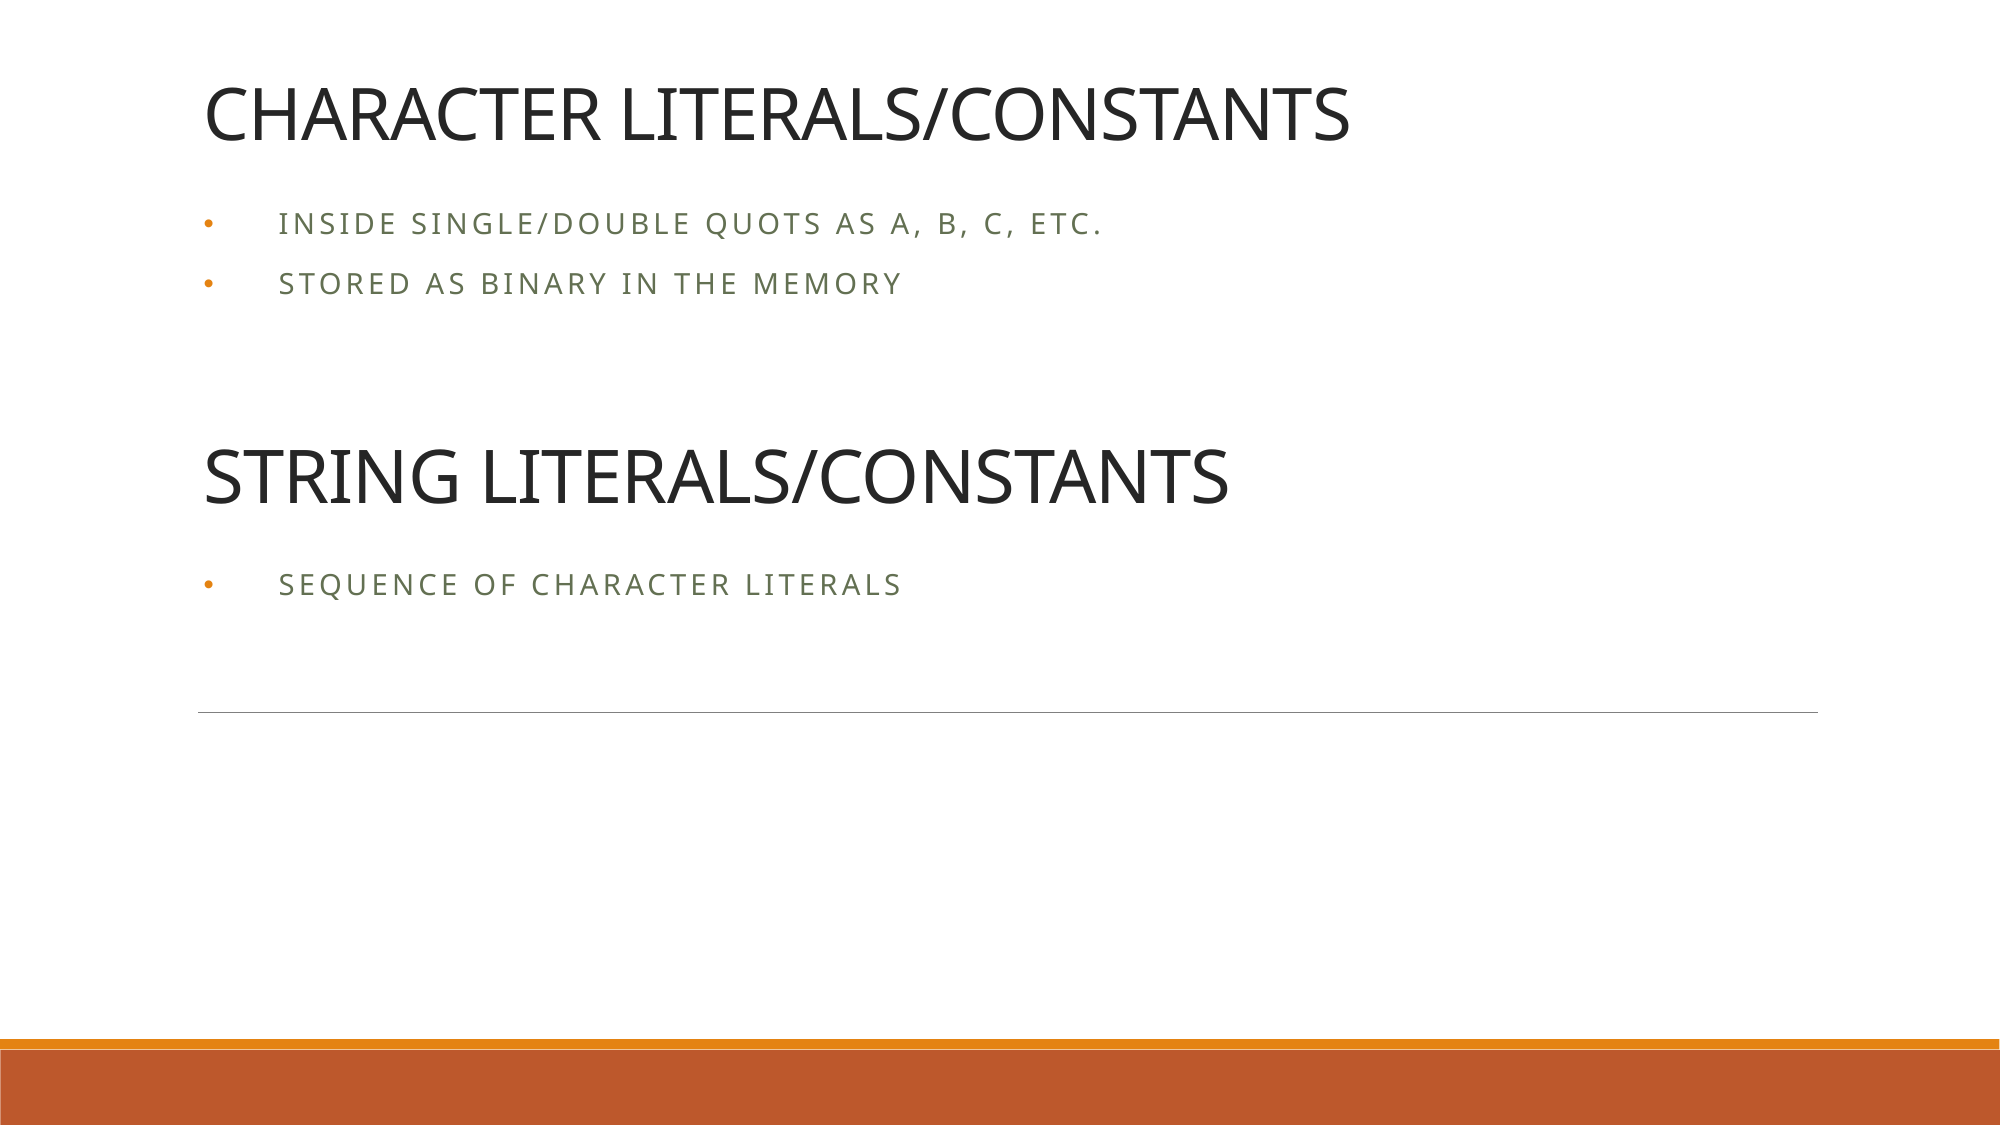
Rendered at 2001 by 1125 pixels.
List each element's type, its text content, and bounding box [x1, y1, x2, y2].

subtitle INSIDE SINGLE/DOUBLE QUOTS AS A, B, C, ETC. STORED AS BINARY IN THE MEMORY [188, 201, 1825, 333]
title CHARACTER LITERALS/CONSTANTS [188, 71, 1561, 163]
text_box STRING LITERALS/CONSTANTS [188, 435, 1561, 527]
text_box SEQUENCE OF CHARACTER LITERALS [188, 562, 1825, 653]
